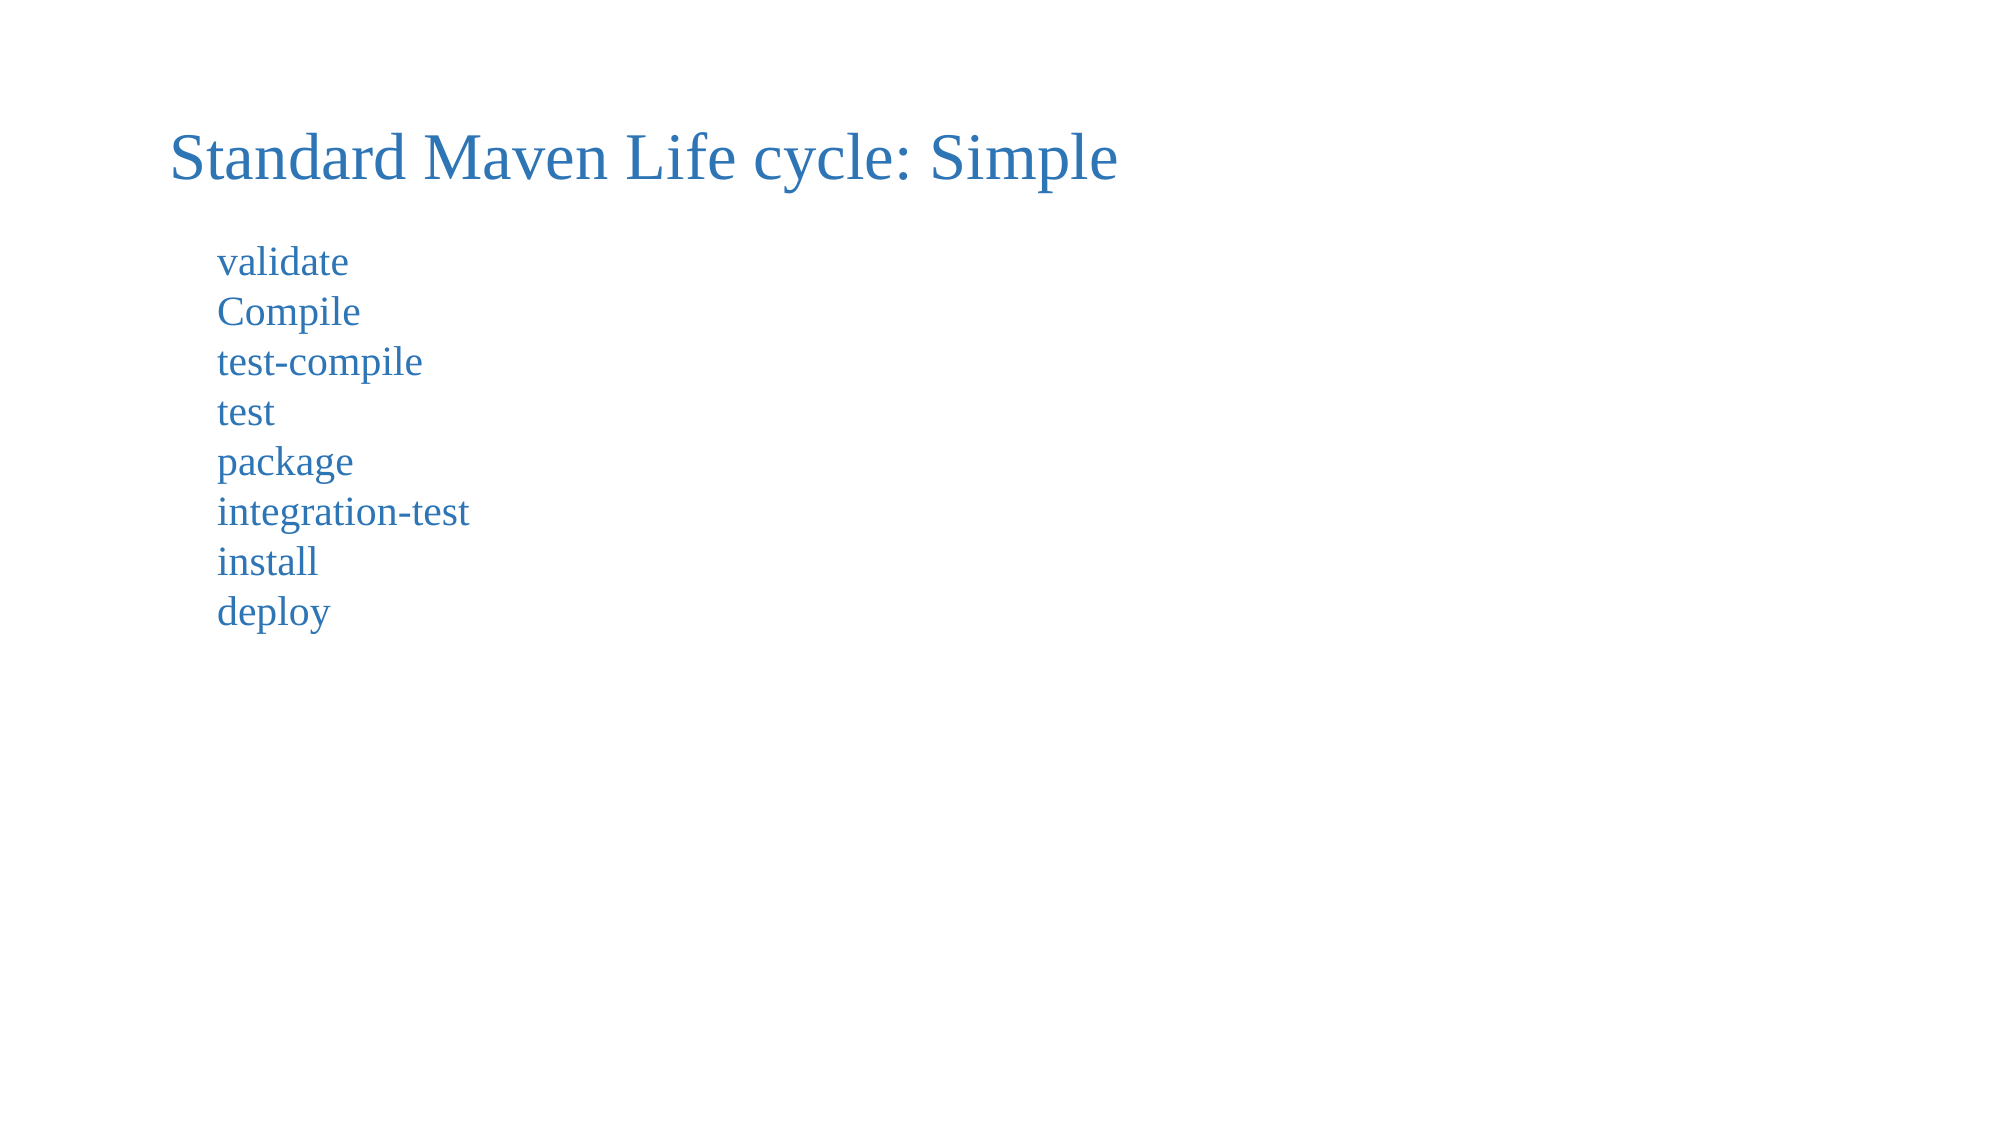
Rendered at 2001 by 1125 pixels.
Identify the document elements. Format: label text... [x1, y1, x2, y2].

text_box validate Compile test-compile test package integration-test install deploy [202, 226, 1203, 642]
text_box Standard Maven Life cycle: Simple [154, 105, 1136, 201]
